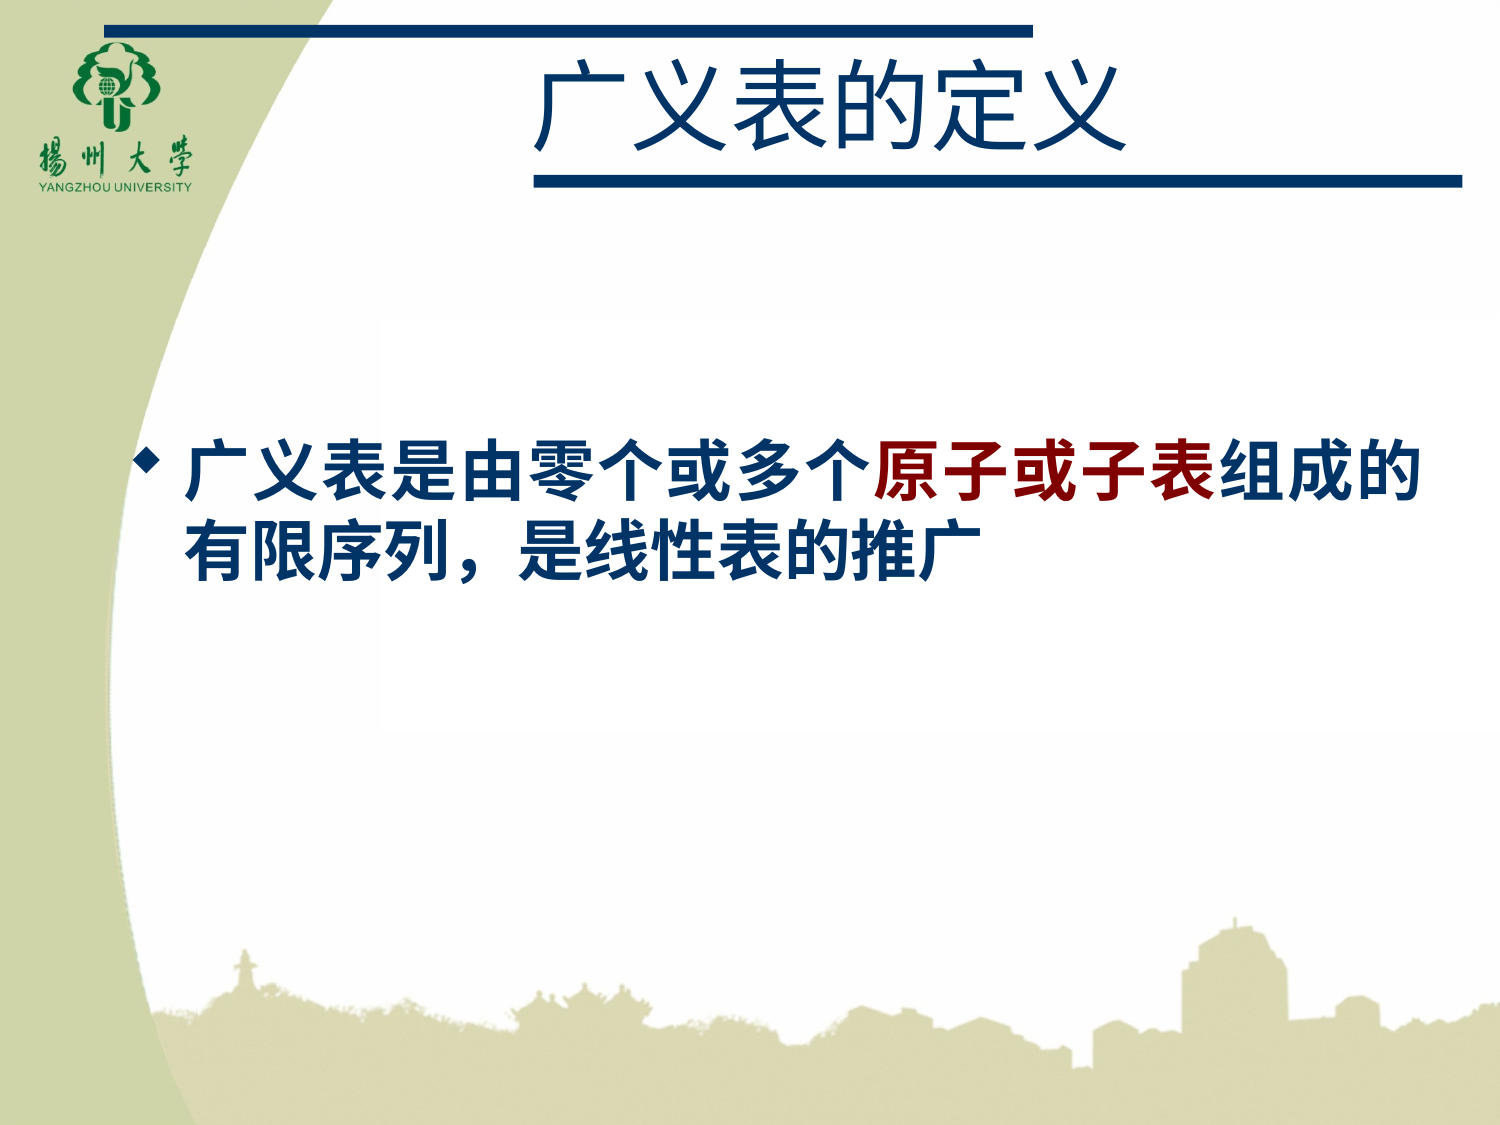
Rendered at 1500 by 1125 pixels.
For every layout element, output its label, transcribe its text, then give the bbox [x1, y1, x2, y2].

title 广义表的定义 [224, 37, 1436, 188]
picture [0, 0, 1500, 1125]
list 广义表是由零个或多个原子或子表组成的有限序列，是线性表的推广 [111, 420, 1439, 941]
